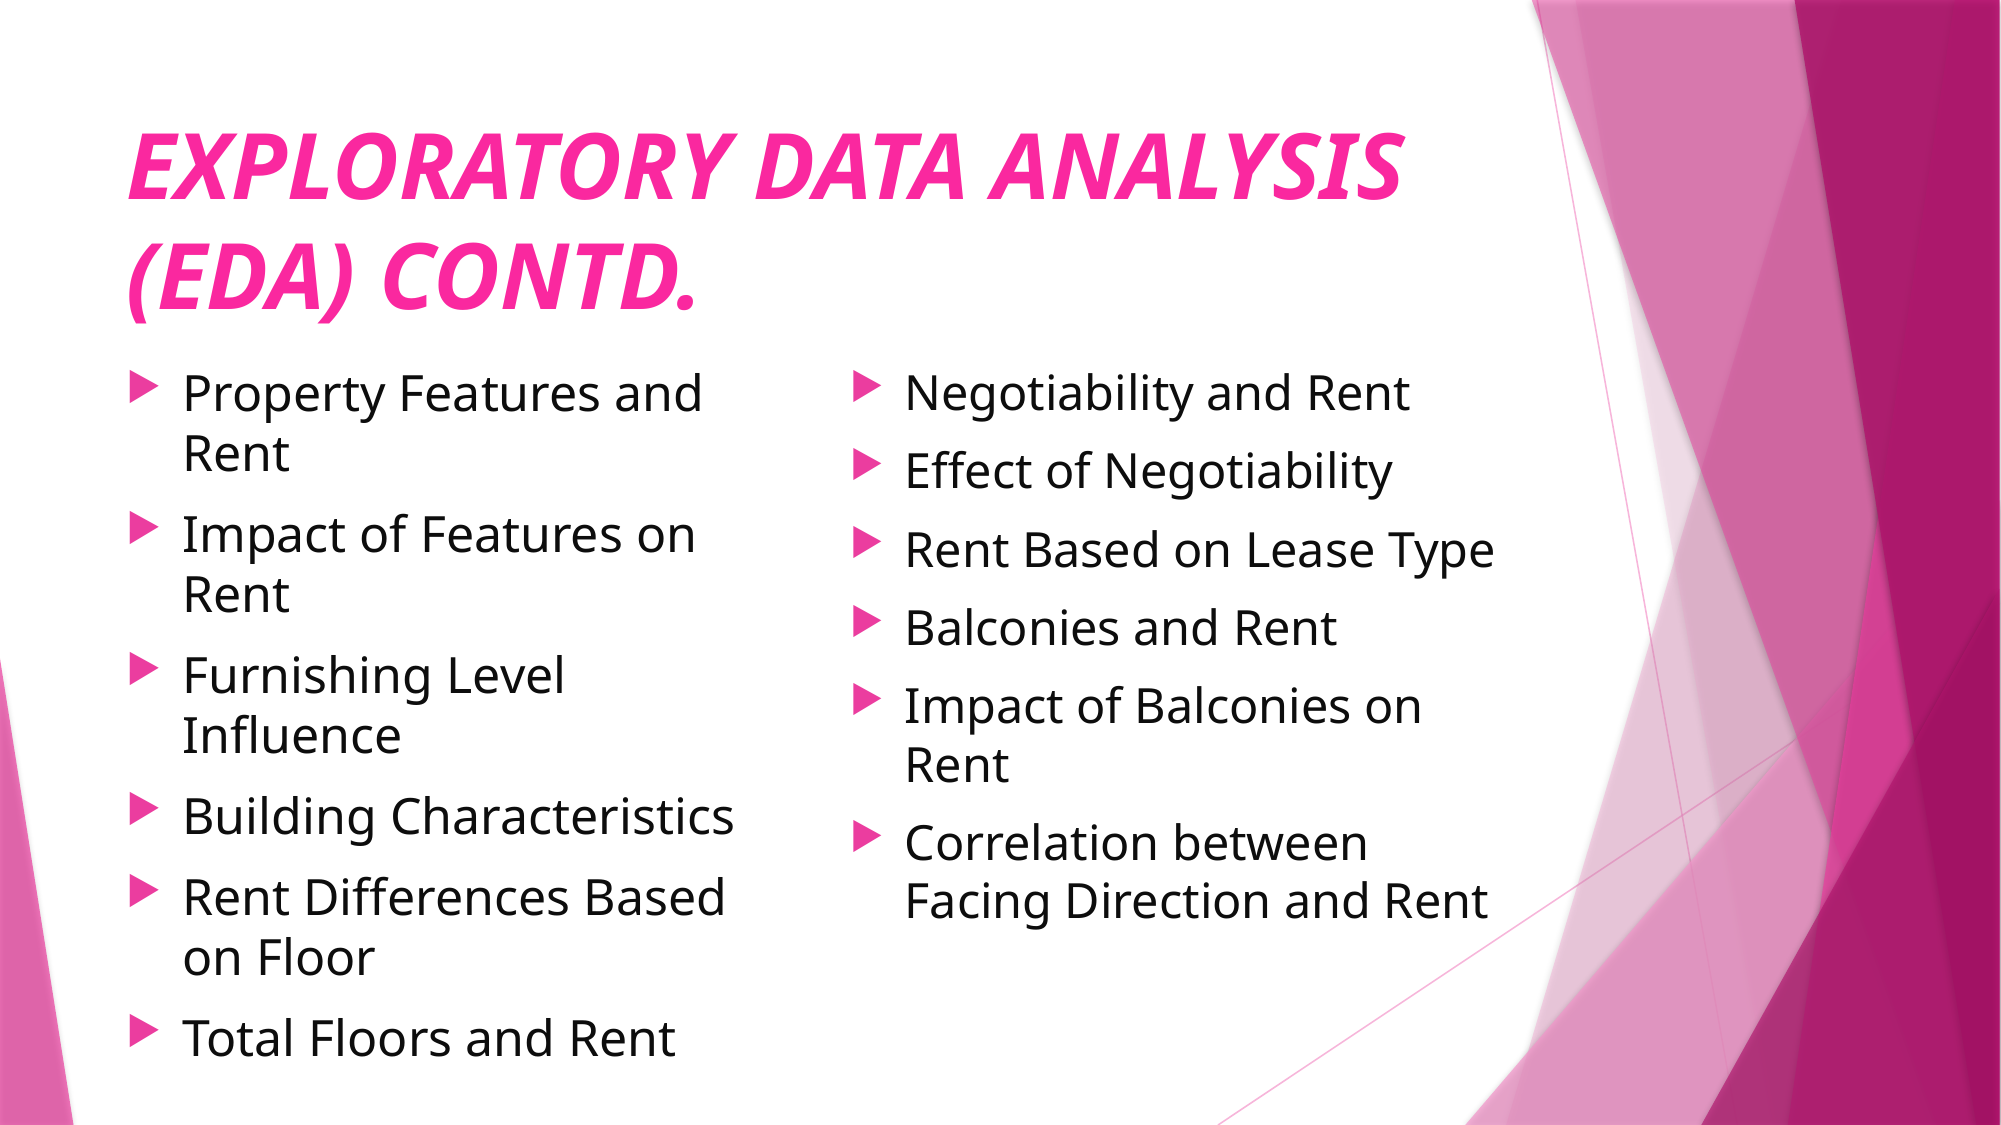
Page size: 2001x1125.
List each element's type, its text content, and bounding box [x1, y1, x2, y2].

list Property Features and Rent Impact of Features on Rent Furnishing Level Influence Building Characteristics Rent Differences Based on Floor Total Floors and Rent [111, 354, 798, 992]
list Negotiability and Rent Effect of Negotiability Rent Based on Lease Type Balconies and Rent Impact of Balconies on Rent Correlation between Facing Direction and Rent [834, 354, 1522, 992]
title EXPLORATORY DATA ANALYSIS (EDA) CONTD. [111, 99, 1522, 317]
